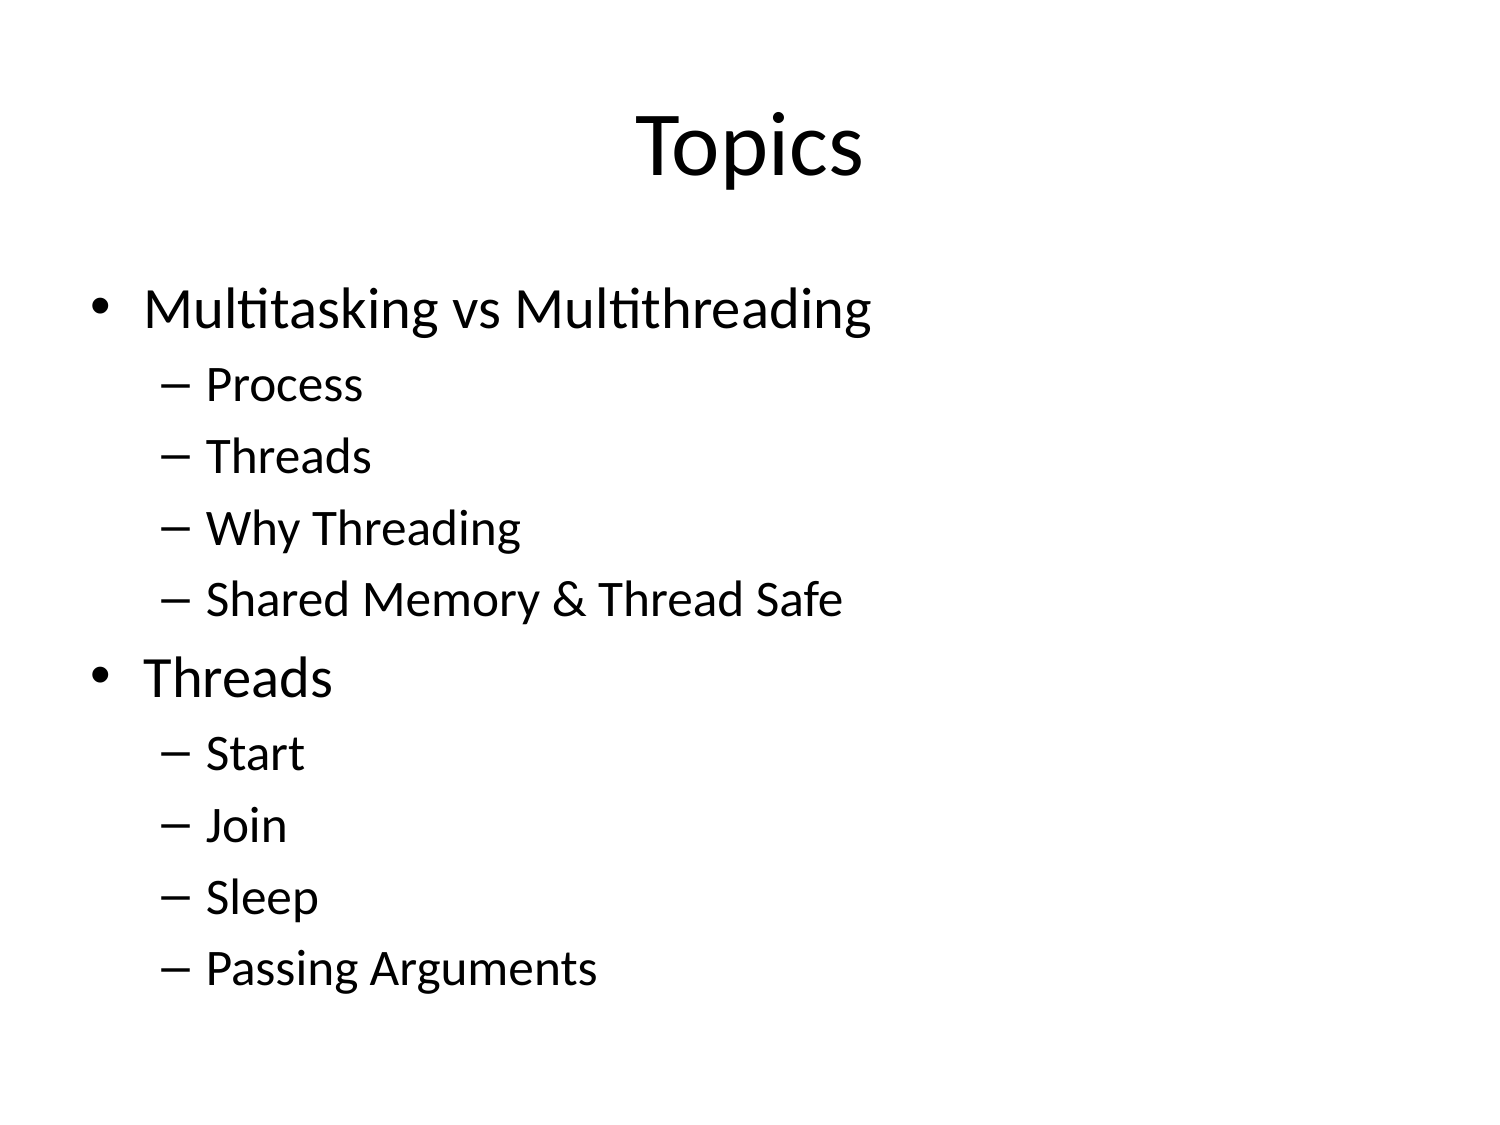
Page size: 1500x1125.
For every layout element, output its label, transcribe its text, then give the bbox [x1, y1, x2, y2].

list Multitasking vs Multithreading Process Threads Why Threading Shared Memory & Thread Safe Threads Start Join Sleep Passing Arguments [75, 262, 1425, 1005]
title Topics [75, 45, 1425, 233]
